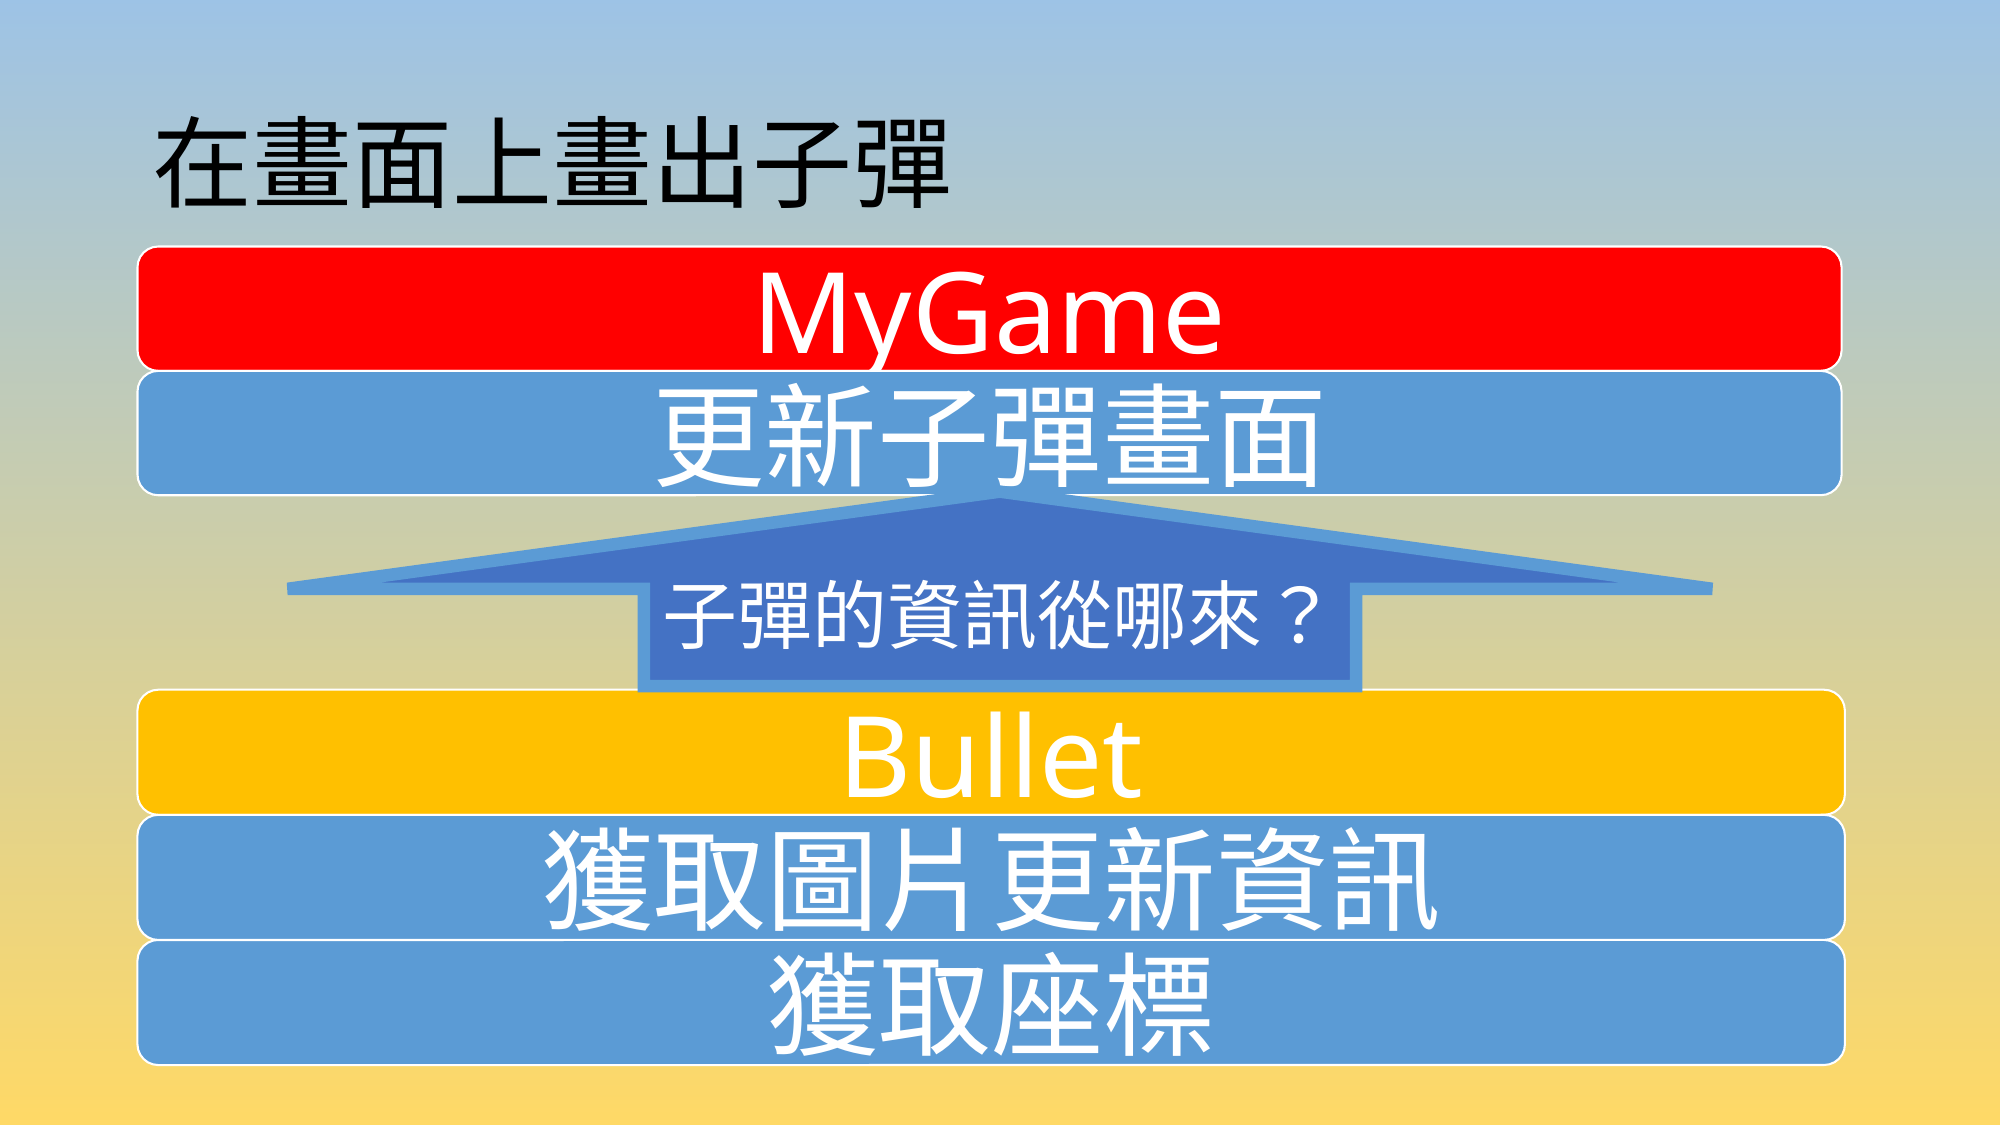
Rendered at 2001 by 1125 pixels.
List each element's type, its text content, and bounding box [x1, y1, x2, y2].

text_box 獲取圖片更新資訊 [136, 813, 1846, 942]
text_box 更新子彈畫面 [136, 369, 1843, 497]
text_box MyGame [136, 245, 1843, 371]
text_box Bullet [136, 688, 1846, 815]
title 在畫面上畫出子彈 [137, 59, 1863, 278]
text_box 獲取座標 [136, 940, 1846, 1067]
text_box 子彈的資訊從哪來？ [287, 490, 1713, 688]
